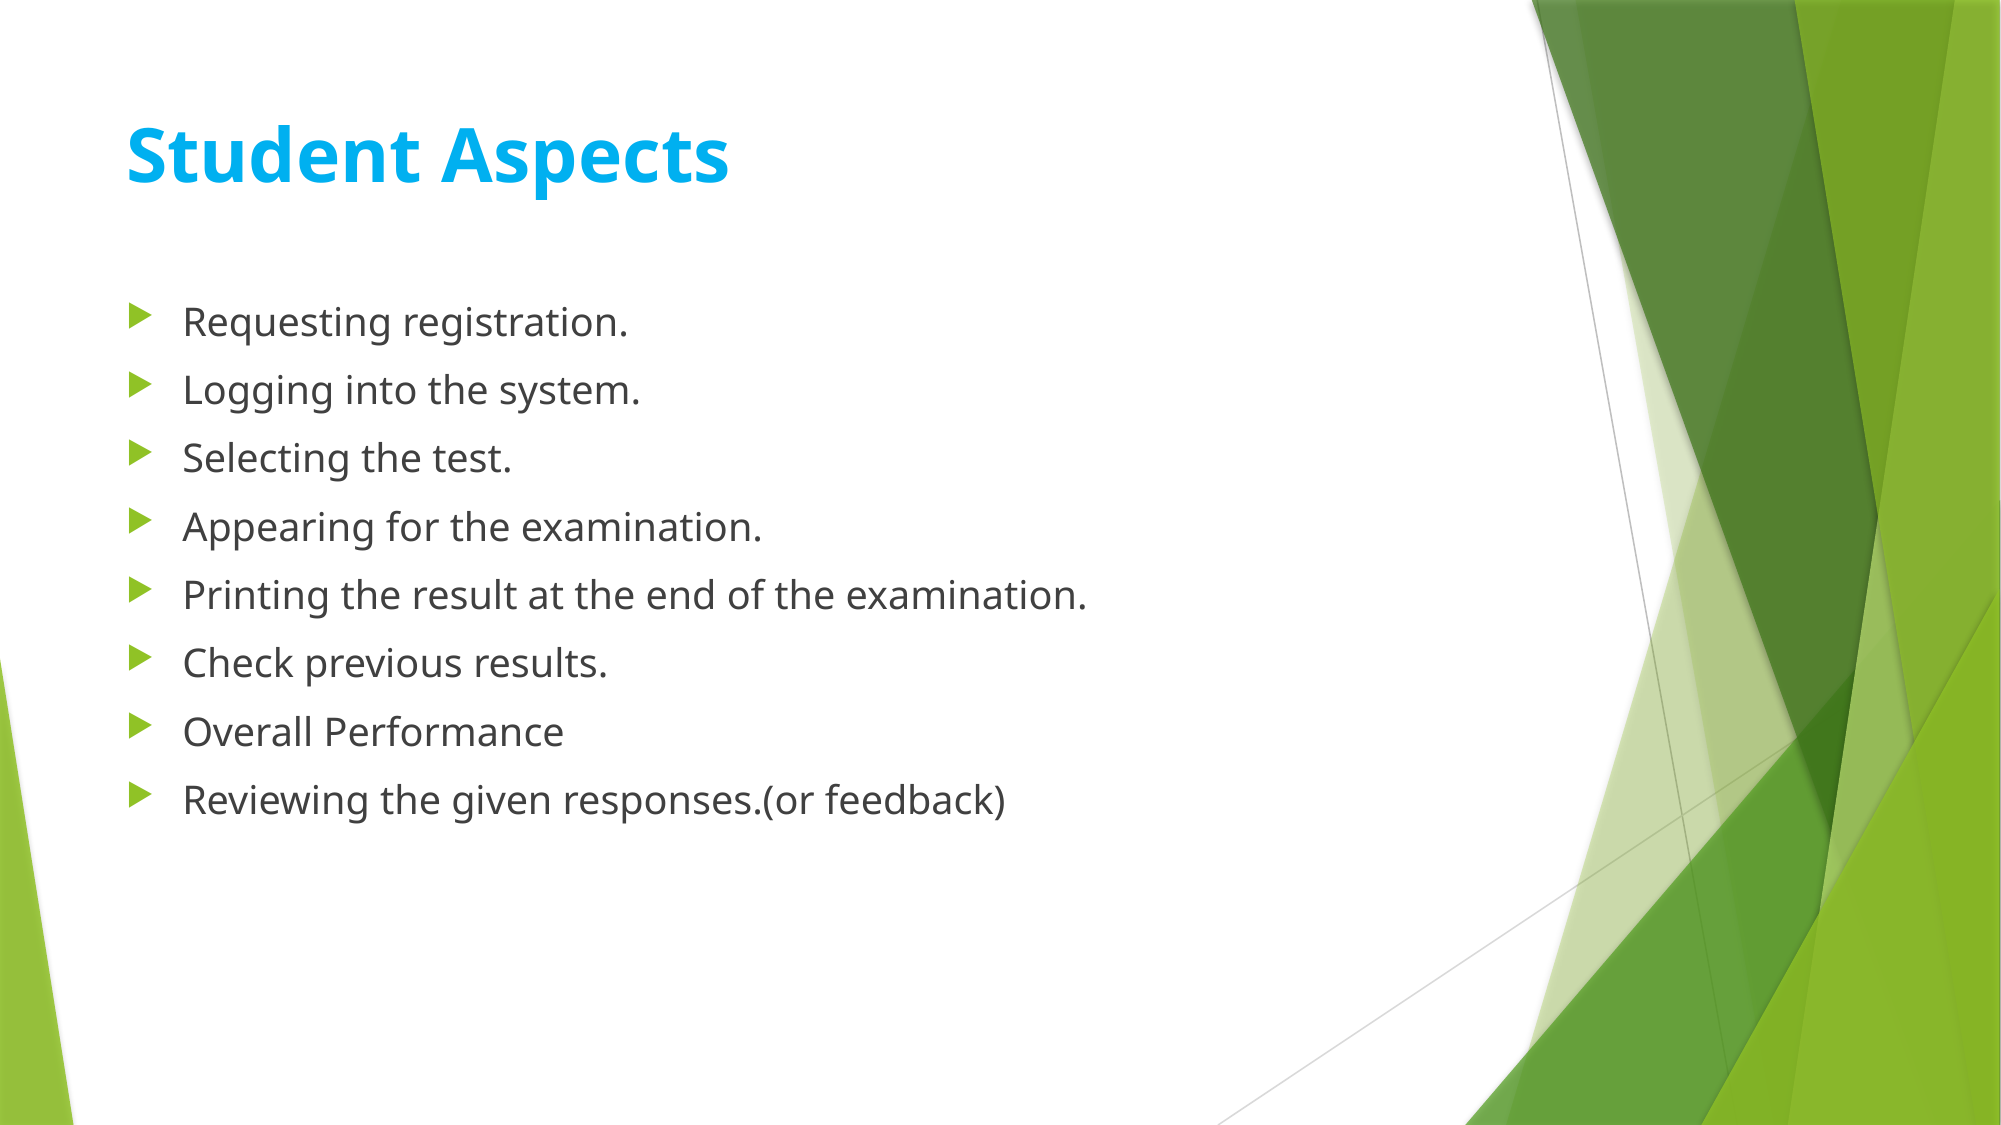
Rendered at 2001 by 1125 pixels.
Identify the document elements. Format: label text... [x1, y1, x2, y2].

list Requesting registration. Logging into the system. Selecting the test. Appearing for the examination. Printing the result at the end of the examination. Check previous results. Overall Performance Reviewing the given responses.(or feedback) [111, 289, 1522, 992]
title Student Aspects [111, 99, 1522, 261]
